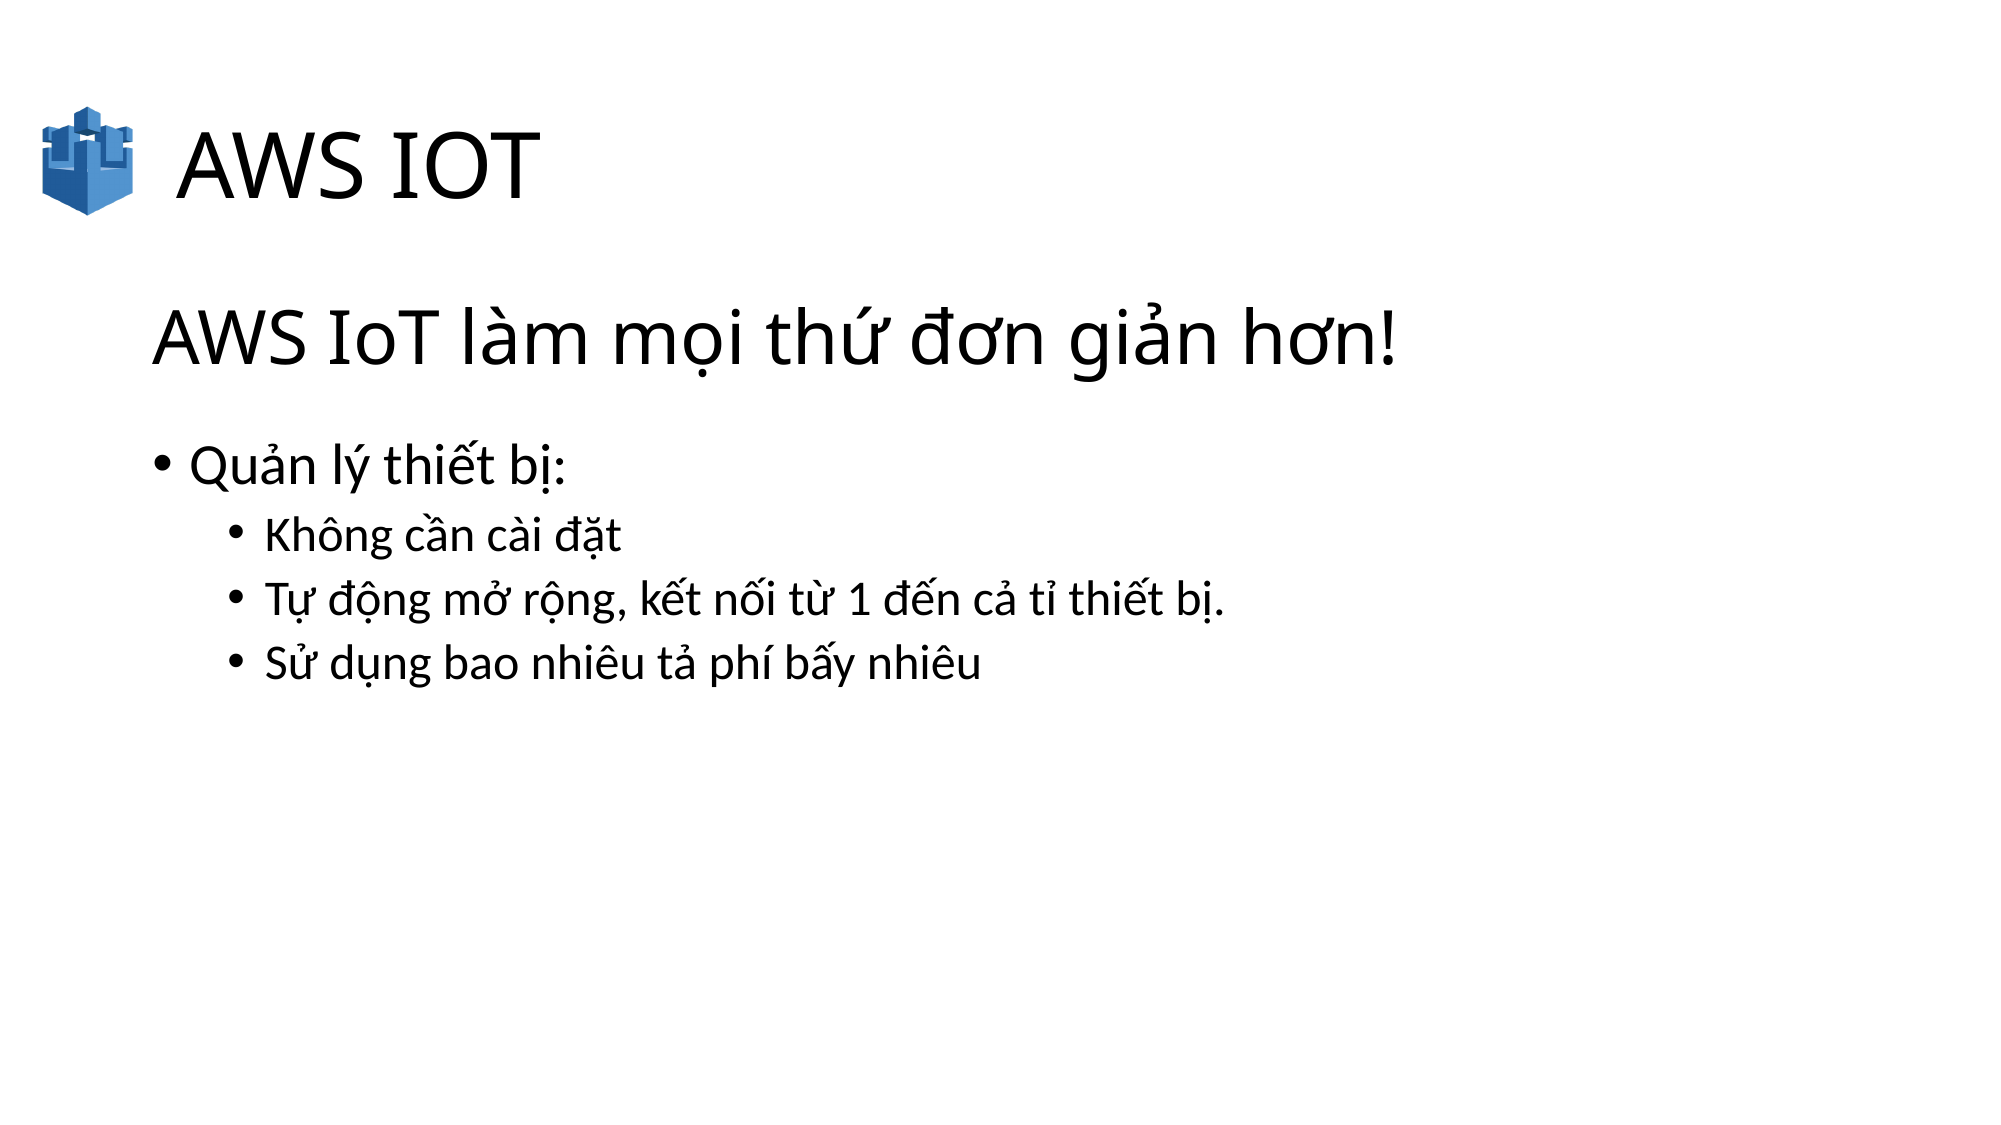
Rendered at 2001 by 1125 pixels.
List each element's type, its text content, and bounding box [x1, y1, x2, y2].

picture [0, 59, 199, 278]
title AWS IOT [199, 59, 1863, 231]
text_box AWS IoT làm mọi thứ đơn giản hơn! [137, 231, 1863, 427]
list Quản lý thiết bị: Không cần cài đặt Tự động mở rộng, kết nối từ 1 đến cả tỉ thiết bị. Sử dụng bao nhiêu tả phí bấy nhiêu [137, 427, 1863, 1014]
